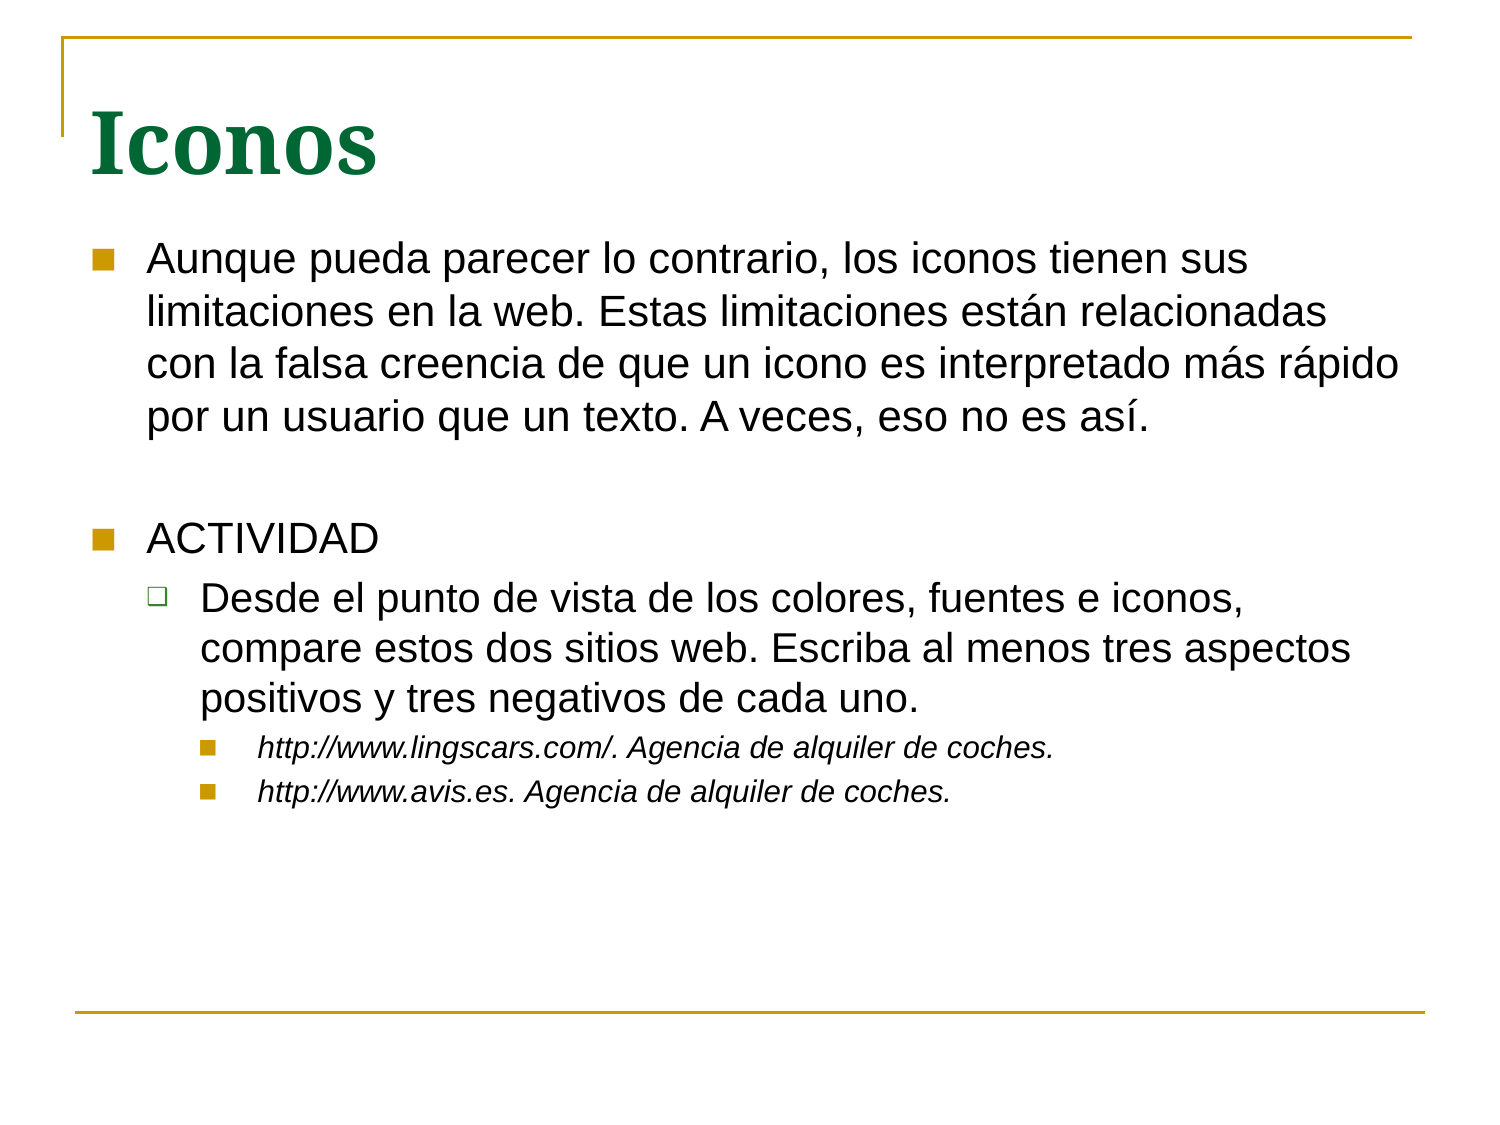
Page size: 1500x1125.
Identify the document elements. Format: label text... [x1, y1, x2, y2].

title Iconos [75, 45, 1425, 222]
list Aunque pueda parecer lo contrario, los iconos tienen sus limitaciones en la web. Estas limitaciones están relacionadas con la falsa creencia de que un icono es interpretado más rápido por un usuario que un texto. A veces, eso no es así. ACTIVIDAD Desde el punto de vista de los colores, fuentes e iconos, compare estos dos sitios web. Escriba al menos tres aspectos positivos y tres negativos de cada uno. http://www.lingscars.com/. Agencia de alquiler de coches. http://www.avis.es. Agencia de alquiler de coches. [75, 222, 1425, 980]
